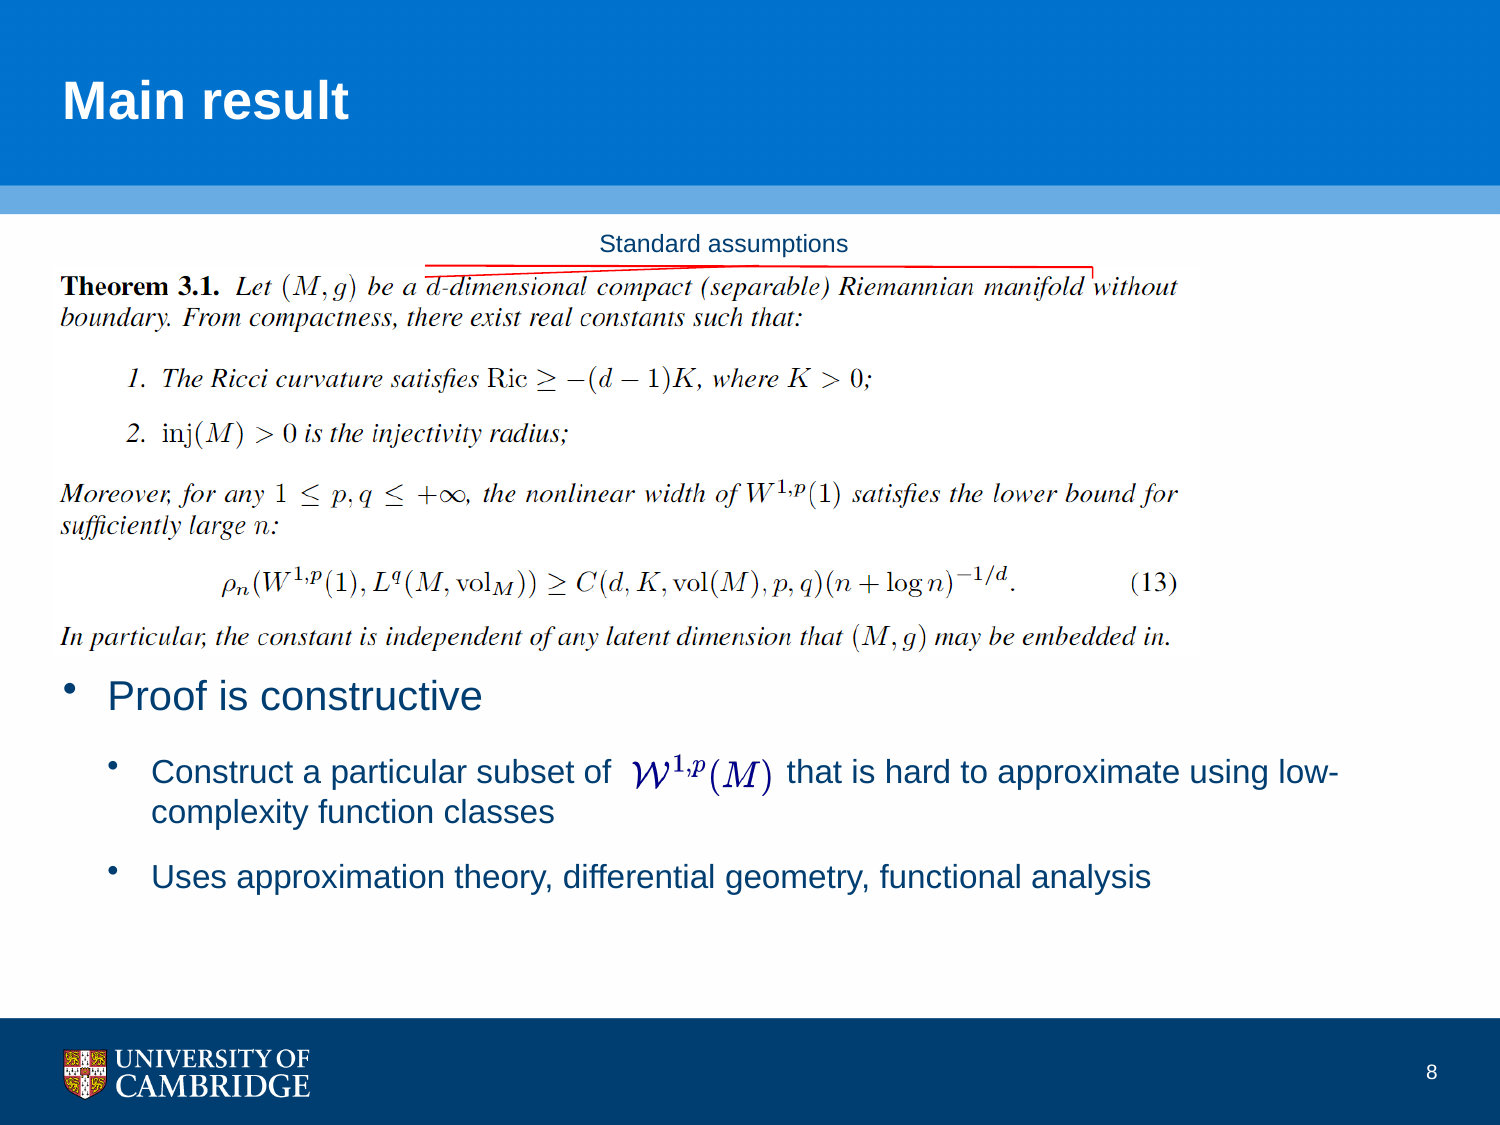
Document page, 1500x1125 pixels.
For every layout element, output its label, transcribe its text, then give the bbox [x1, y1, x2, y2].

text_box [424, 265, 1093, 279]
list Proof is constructive Construct a particular subset of that is hard to approximate using low-complexity function classes Uses approximation theory, differential geometry, functional analysis [63, 668, 1437, 971]
slide_number 8 [1289, 1058, 1438, 1088]
picture [0, 0, 1500, 1125]
title Main result [63, 65, 1437, 135]
text_box Standard assumptions [584, 219, 1046, 263]
